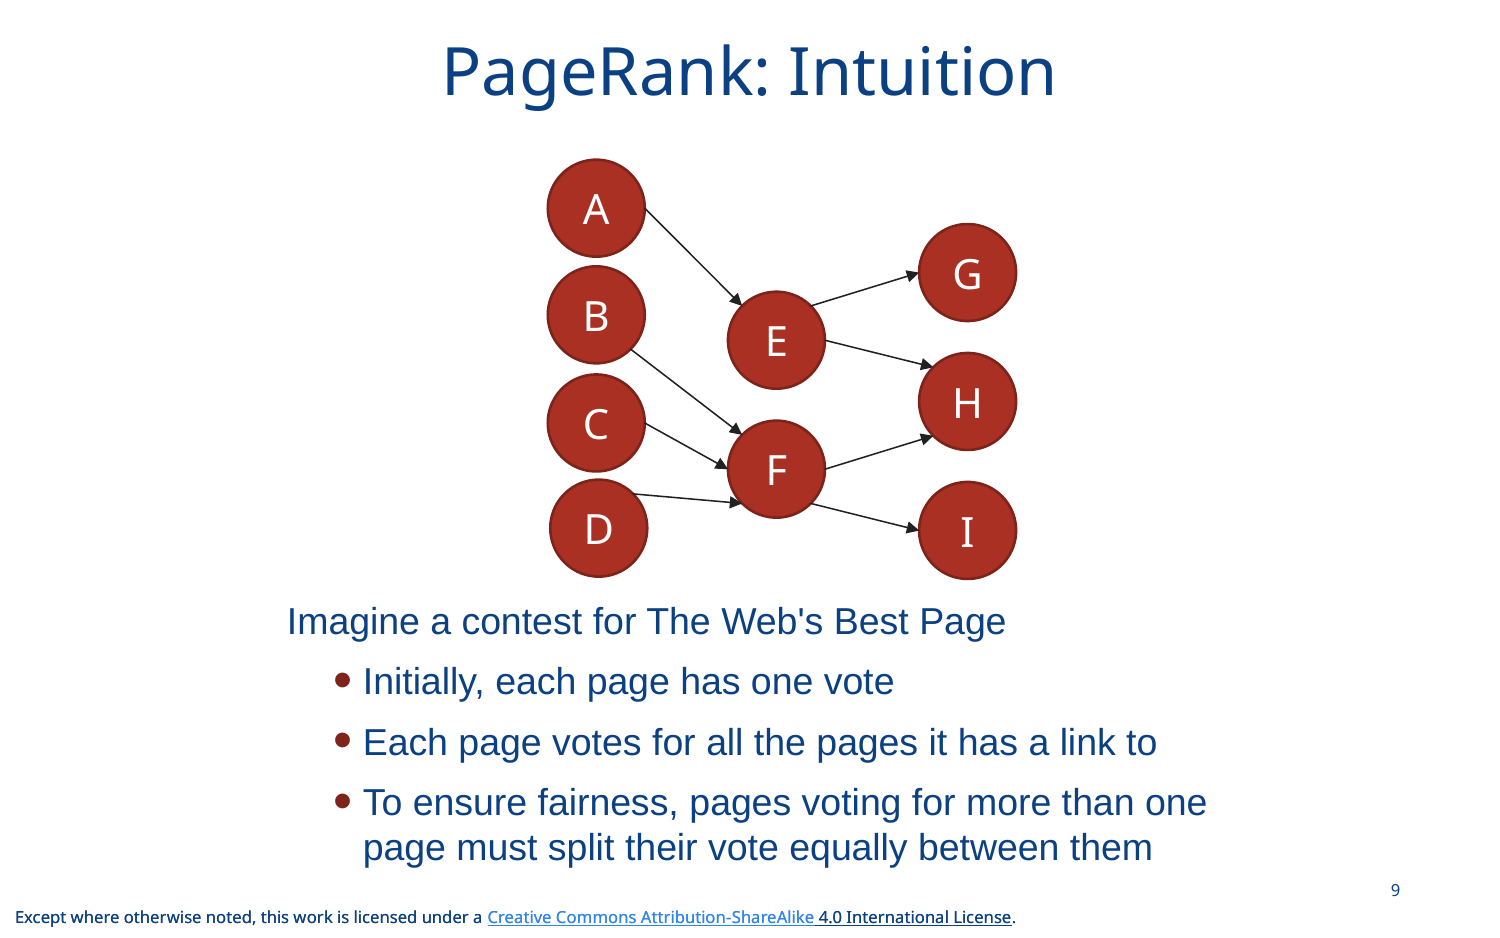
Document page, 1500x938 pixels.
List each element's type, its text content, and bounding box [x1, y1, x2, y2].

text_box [824, 339, 934, 368]
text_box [644, 207, 743, 307]
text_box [632, 493, 743, 504]
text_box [810, 272, 920, 307]
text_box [644, 436, 729, 470]
text_box B [546, 265, 647, 365]
text_box D [548, 478, 649, 563]
text_box C [546, 373, 644, 473]
text_box I [917, 480, 1018, 563]
title PageRank: Intuition [80, 0, 1419, 159]
slide_number 9 [1347, 866, 1416, 917]
text_box H [917, 351, 1018, 452]
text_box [824, 435, 934, 470]
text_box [630, 348, 743, 436]
text_box E [726, 290, 827, 390]
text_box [810, 503, 920, 531]
text_box Imagine a contest for The Web's Best Page Initially, each page has one vote Each page votes for all the pages it has a link to To ensure fairness, pages voting for more than one page must split their vote equally between them [271, 563, 1229, 902]
text_box F [726, 419, 827, 519]
text_box A [546, 158, 647, 258]
text_box G [917, 222, 1018, 323]
